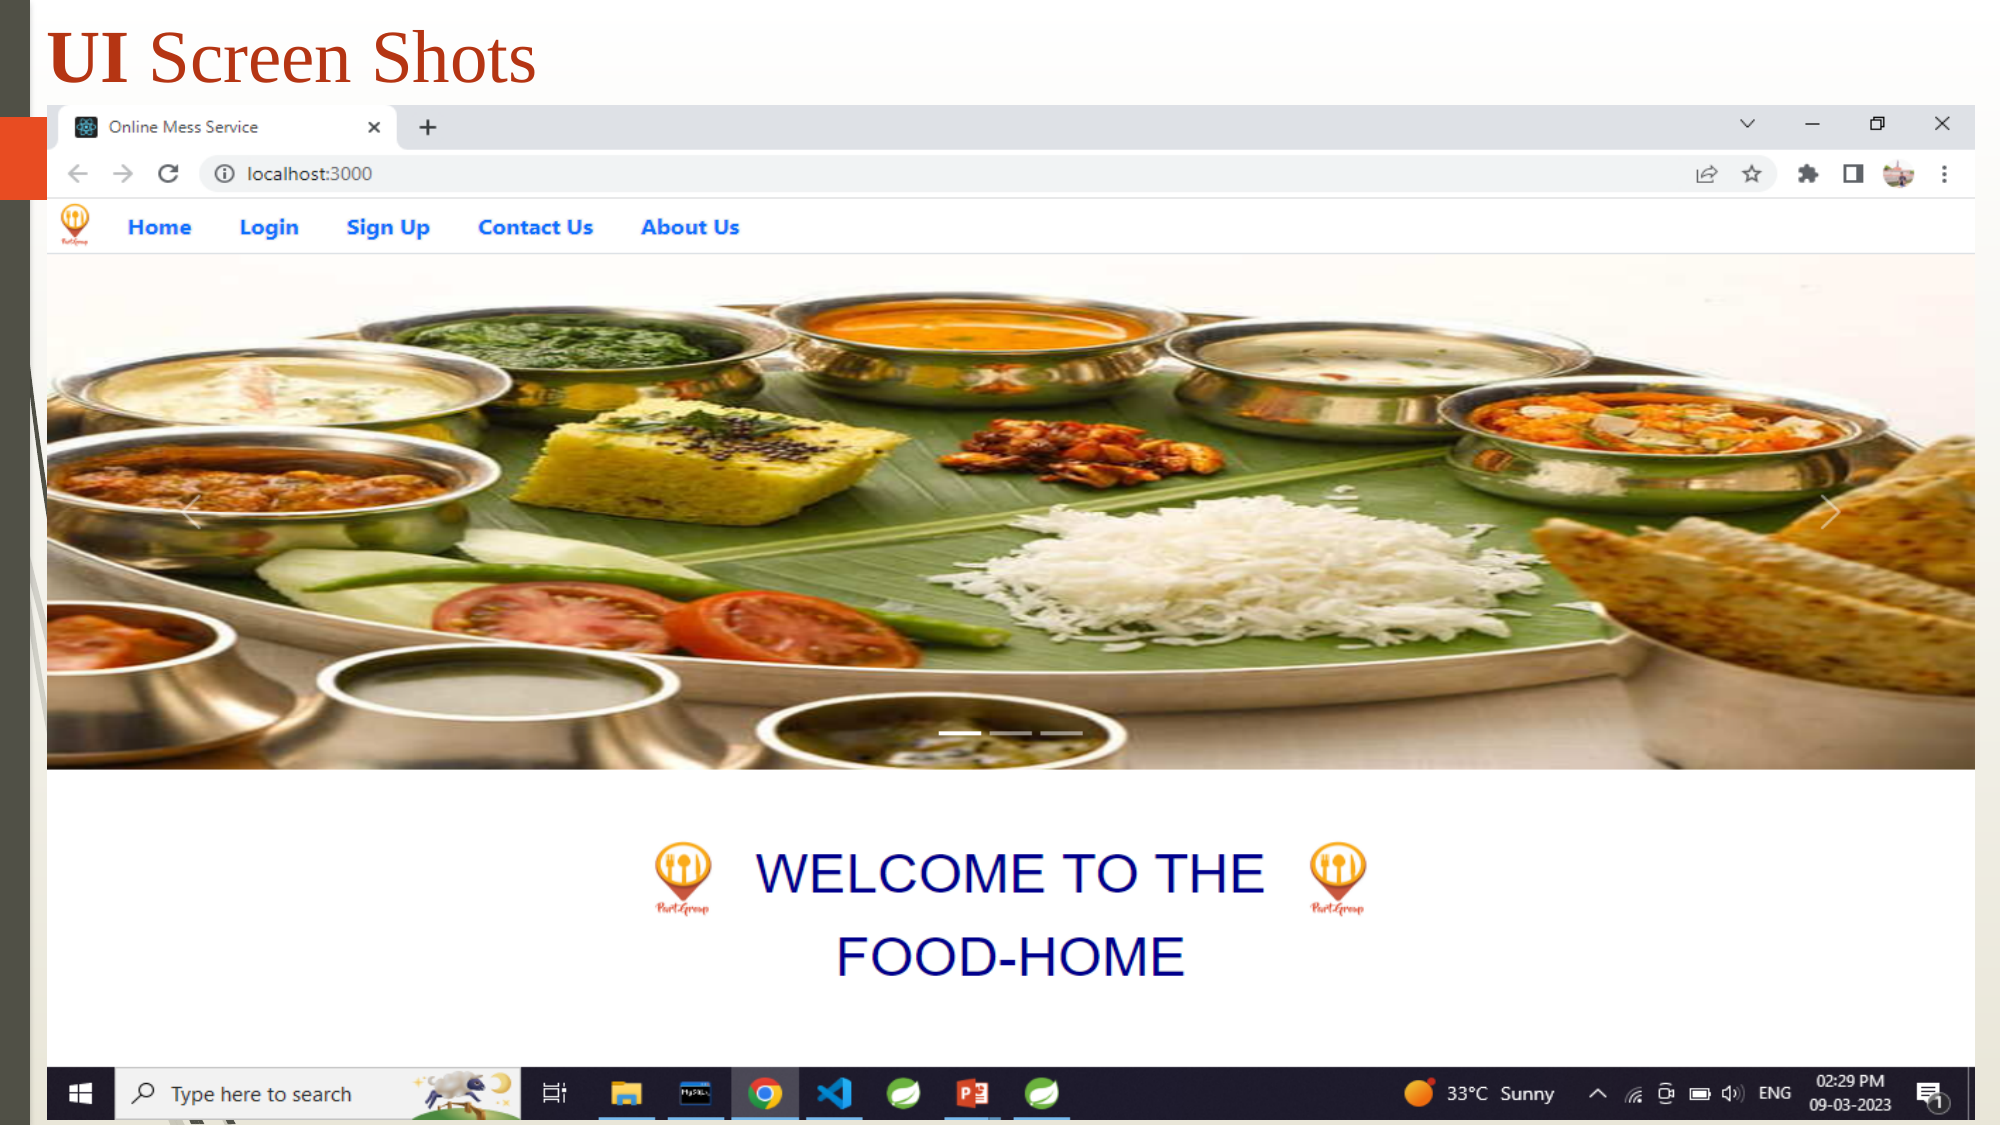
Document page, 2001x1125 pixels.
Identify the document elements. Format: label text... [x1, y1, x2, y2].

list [47, 104, 1975, 1120]
title UI Screen Shots [31, 0, 1494, 211]
